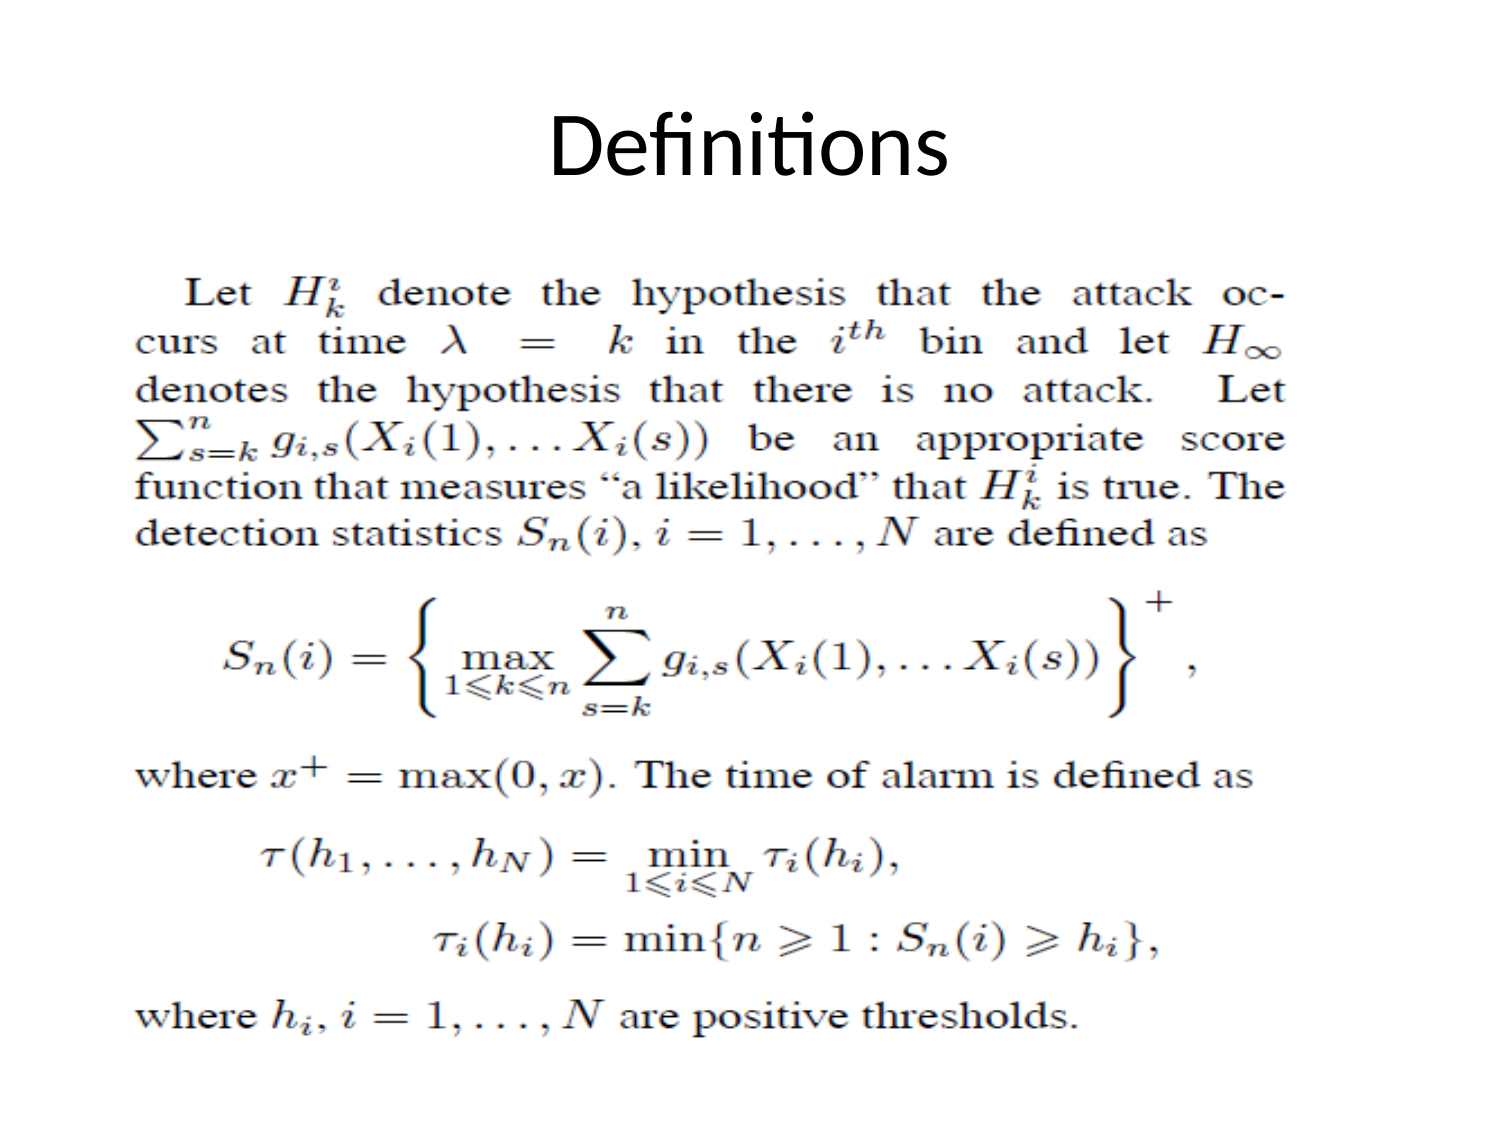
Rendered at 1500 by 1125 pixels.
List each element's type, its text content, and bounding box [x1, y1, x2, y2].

title Definitions [75, 45, 1425, 233]
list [112, 274, 1326, 1038]
